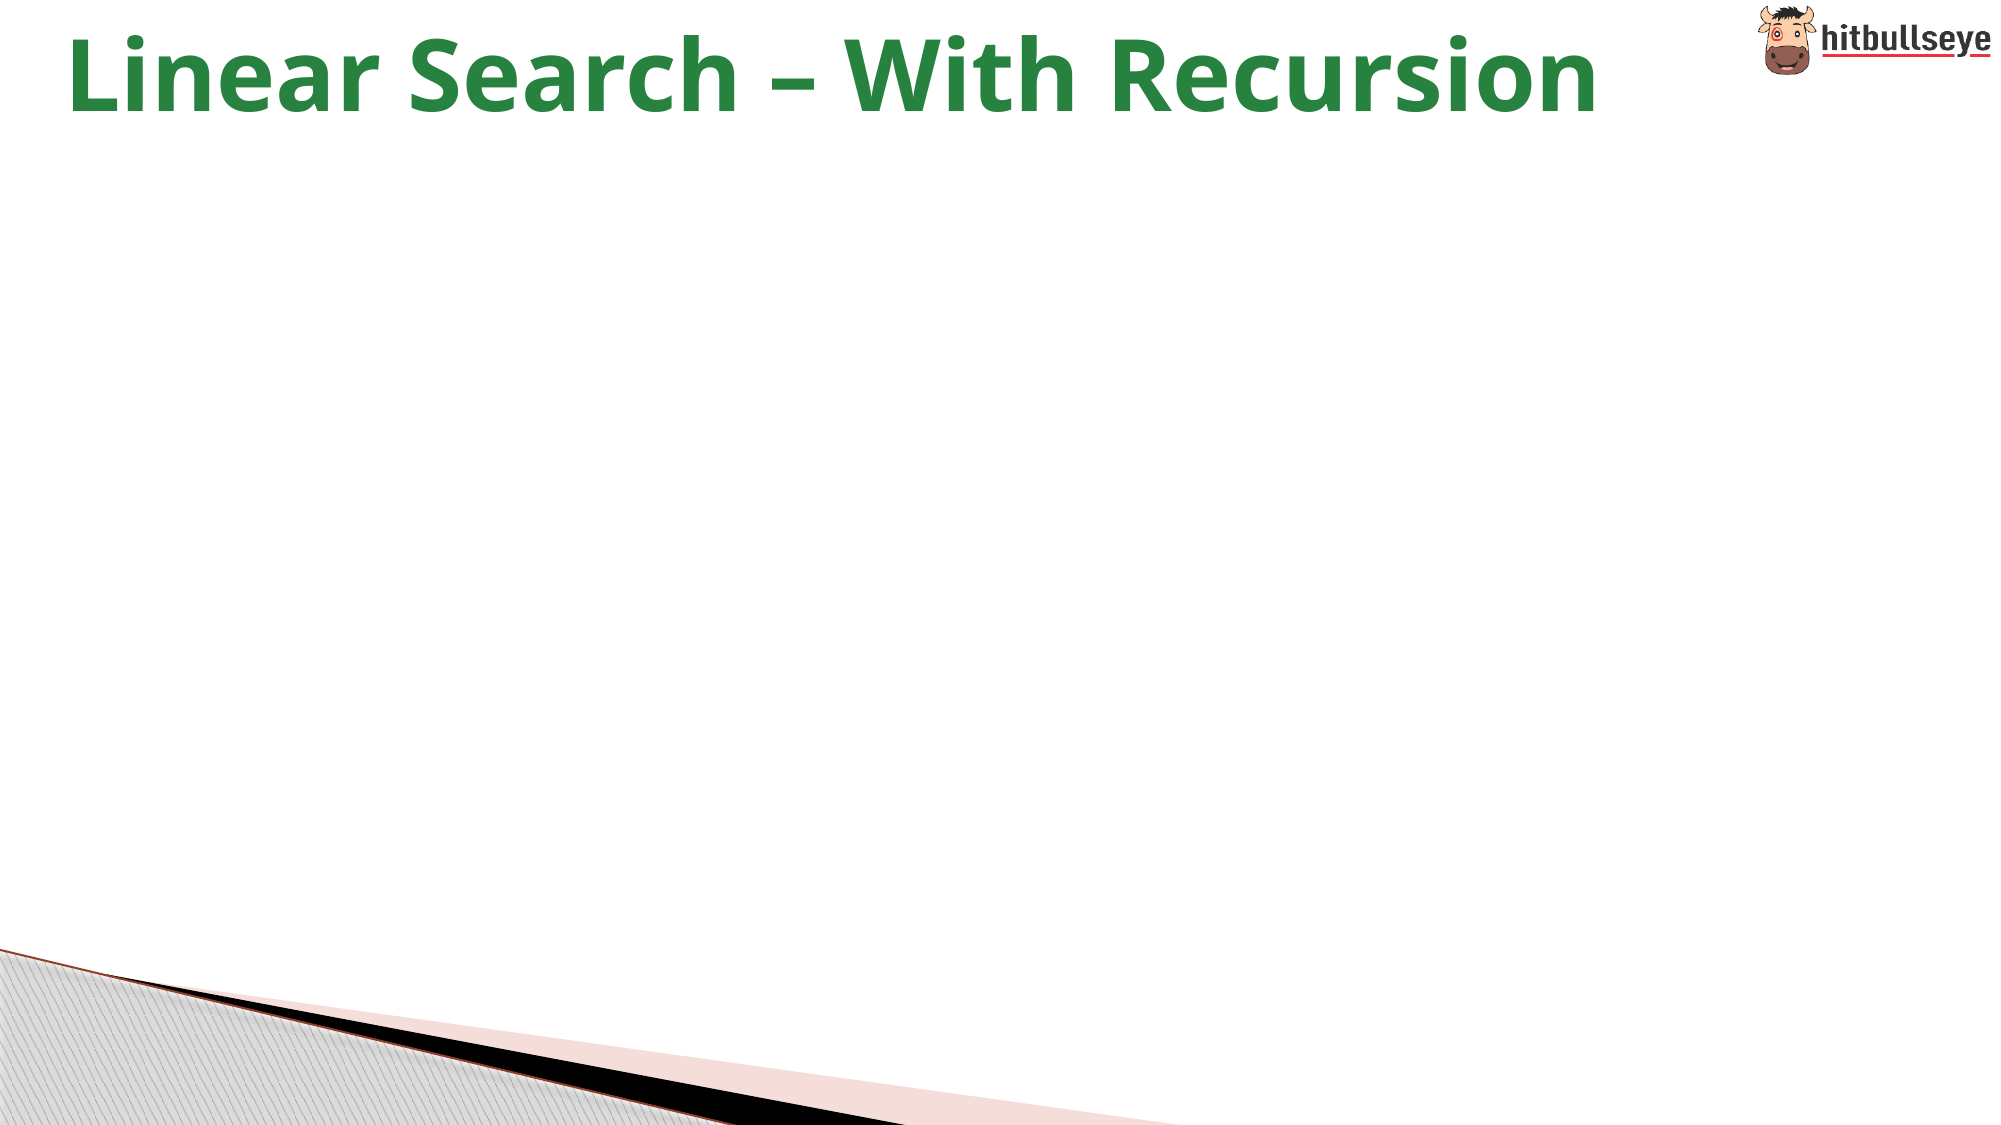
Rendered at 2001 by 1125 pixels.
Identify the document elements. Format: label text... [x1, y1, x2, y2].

picture [1748, 0, 2000, 81]
text_box Linear Search – With Recursion [49, 3, 1951, 139]
